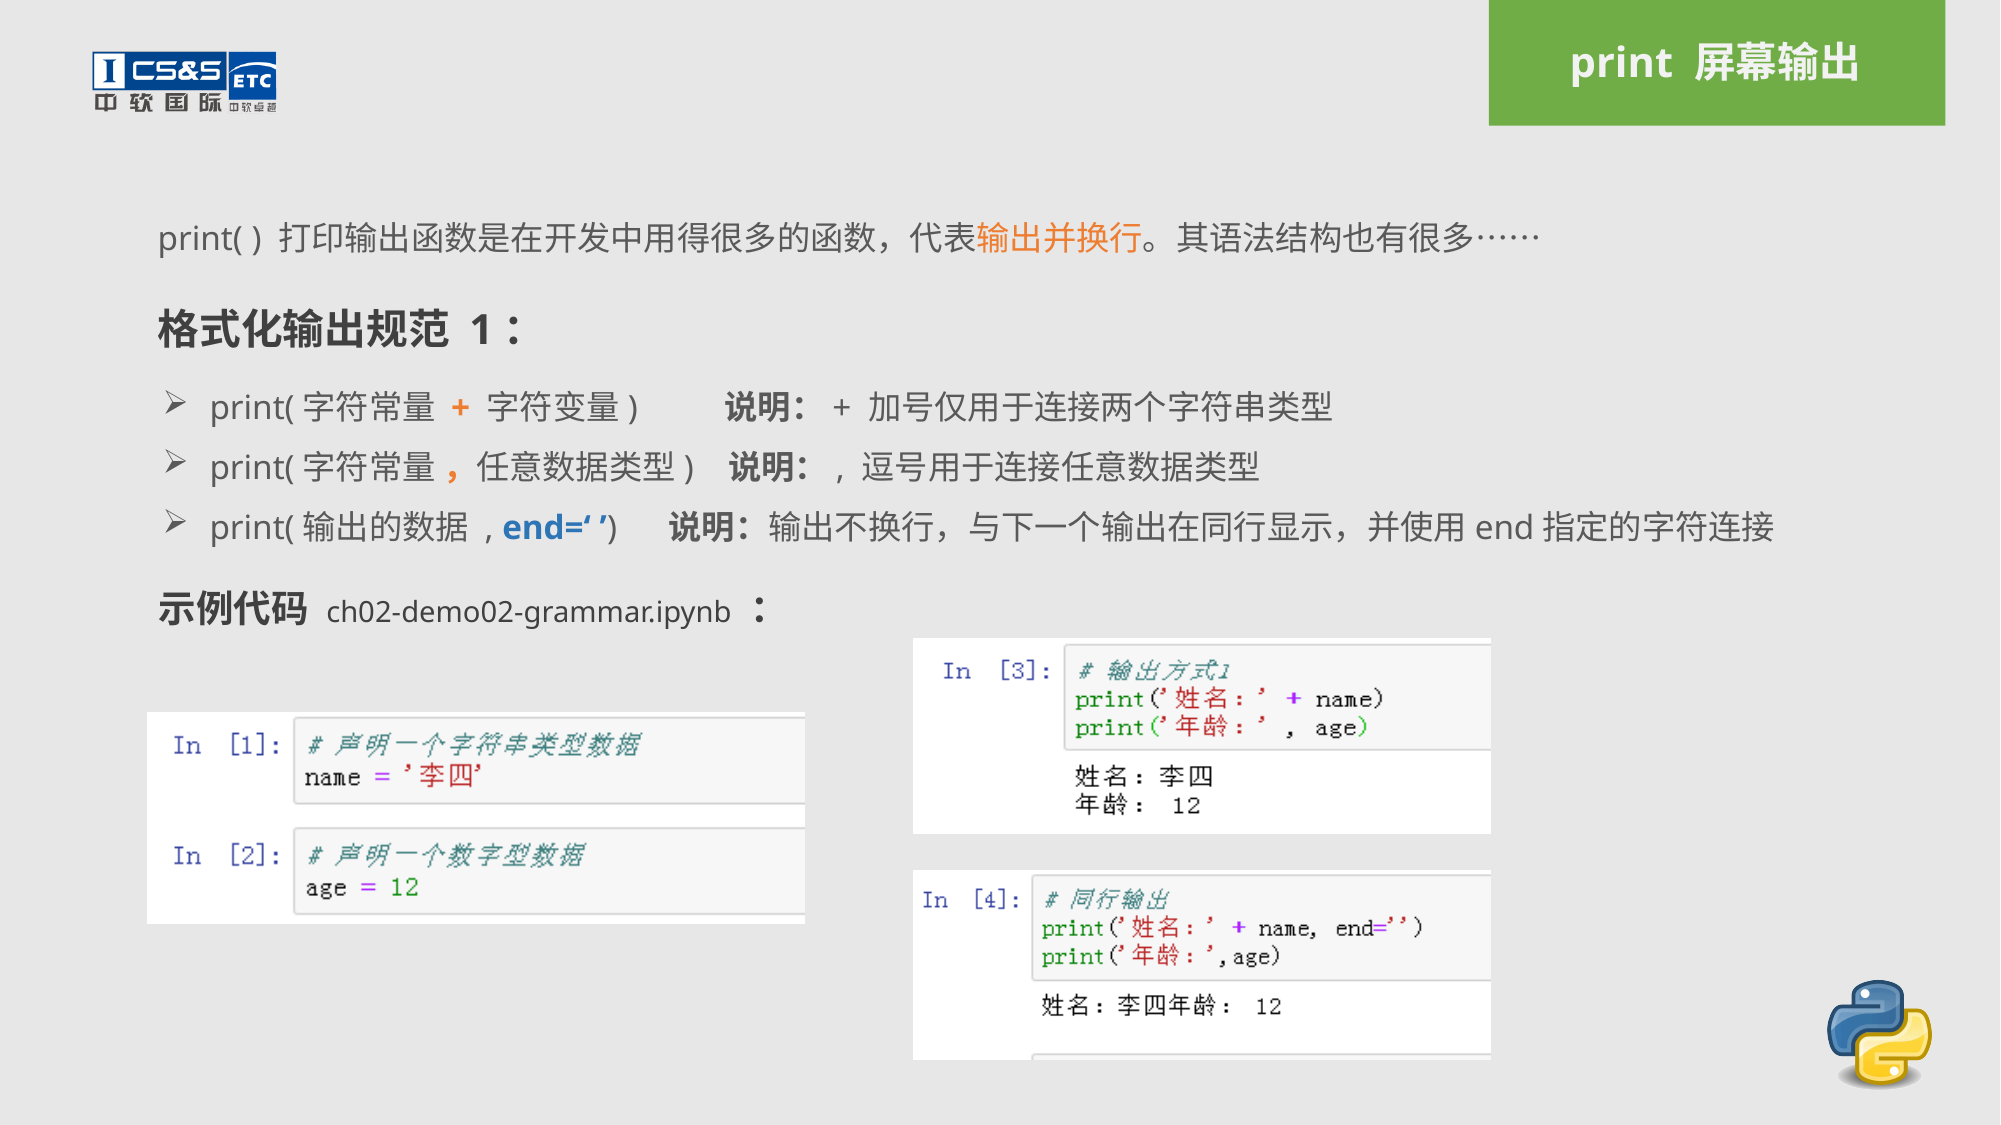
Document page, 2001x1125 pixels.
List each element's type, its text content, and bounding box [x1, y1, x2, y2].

picture [913, 638, 1491, 834]
text_box 格式化输出规范 1： [142, 270, 1824, 361]
picture [913, 870, 1491, 1060]
text_box 示例代码 ch02-demo02-grammar.ipynb ： [144, 578, 804, 638]
text_box print(字符常量 + 字符变量) 说明：+ 加号仅用于连接两个字符串类型 print(字符常量 ，任意数据类型) 说明：, 逗号用于连接任意数据类型 print(输出的数据 , end=‘ ’) 说明：输出不换行，与下一个输出在同行显示，并使用end指定的字符连接 [147, 358, 1886, 554]
picture [147, 712, 805, 924]
picture [1820, 977, 1939, 1095]
text_box print( ) 打印输出函数是在开发中用得很多的函数，代表输出并换行。其语法结构也有很多…… [142, 189, 1824, 265]
picture [90, 49, 278, 114]
text_box print 屏幕输出 [1490, 34, 1941, 98]
